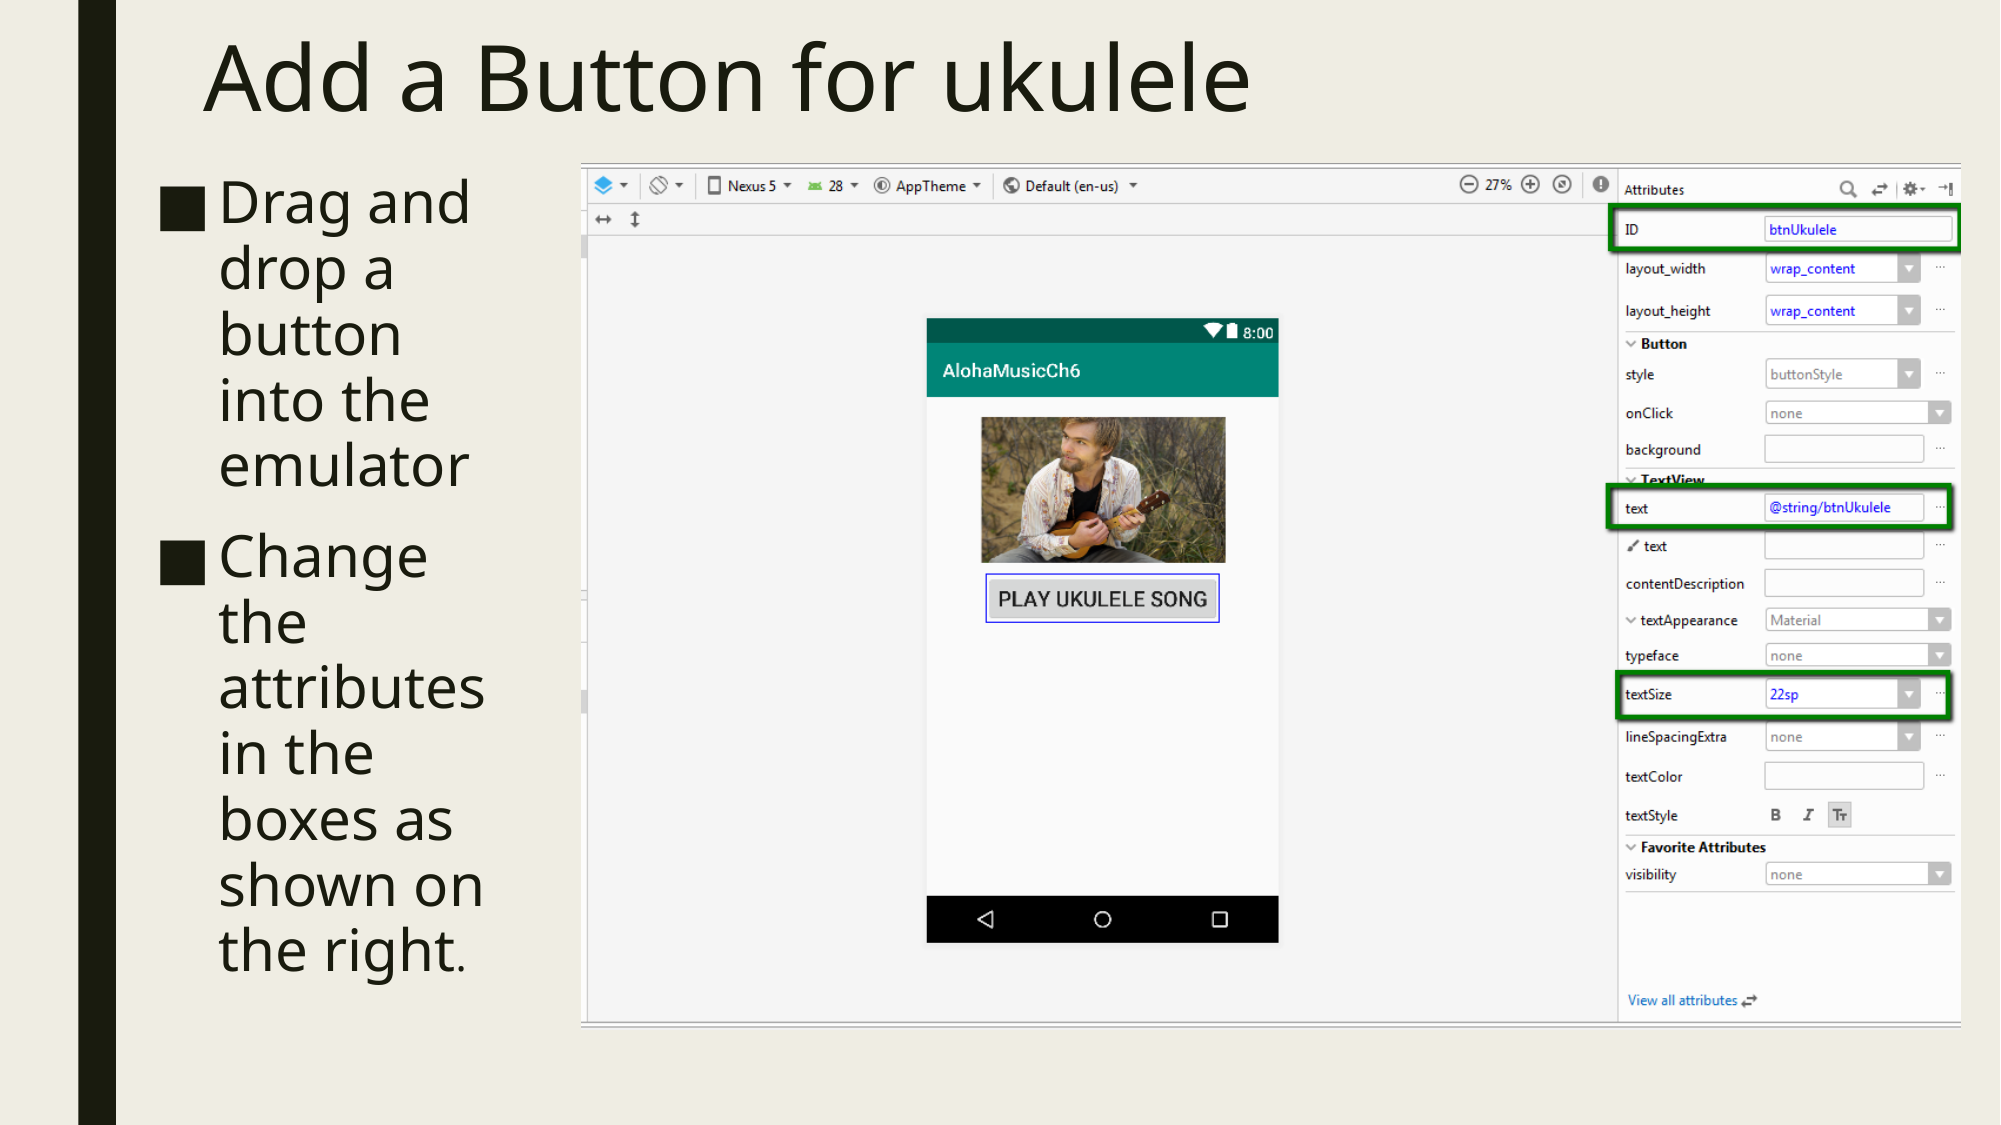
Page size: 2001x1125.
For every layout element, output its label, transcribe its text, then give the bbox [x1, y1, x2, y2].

list Drag and drop a button into the emulator Change the attributes in the boxes as shown on the right. [140, 163, 538, 1085]
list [581, 163, 1961, 1031]
title Add a Button for ukulele [188, 26, 1764, 163]
